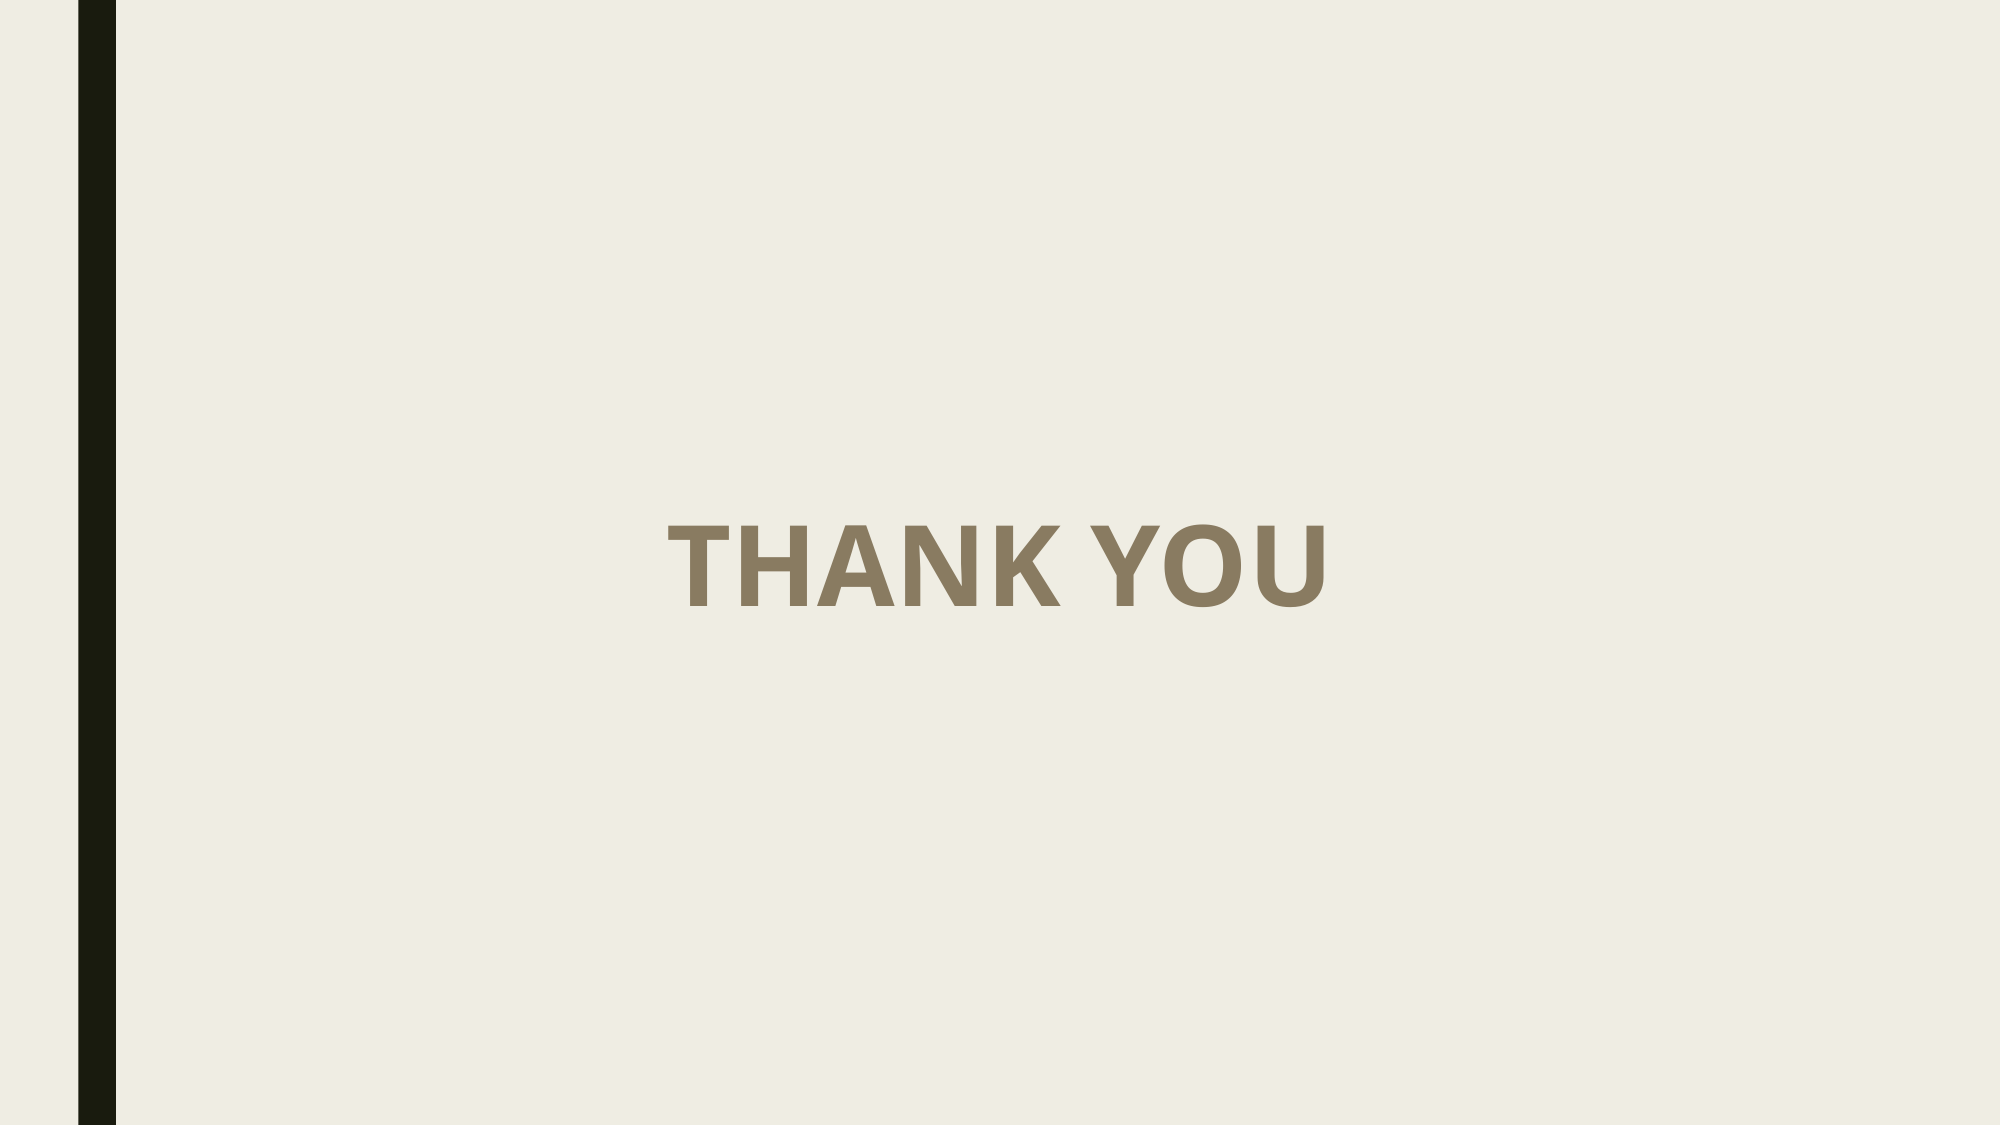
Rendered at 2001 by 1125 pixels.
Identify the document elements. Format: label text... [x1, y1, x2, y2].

text_box THANK YOU [651, 486, 1349, 637]
